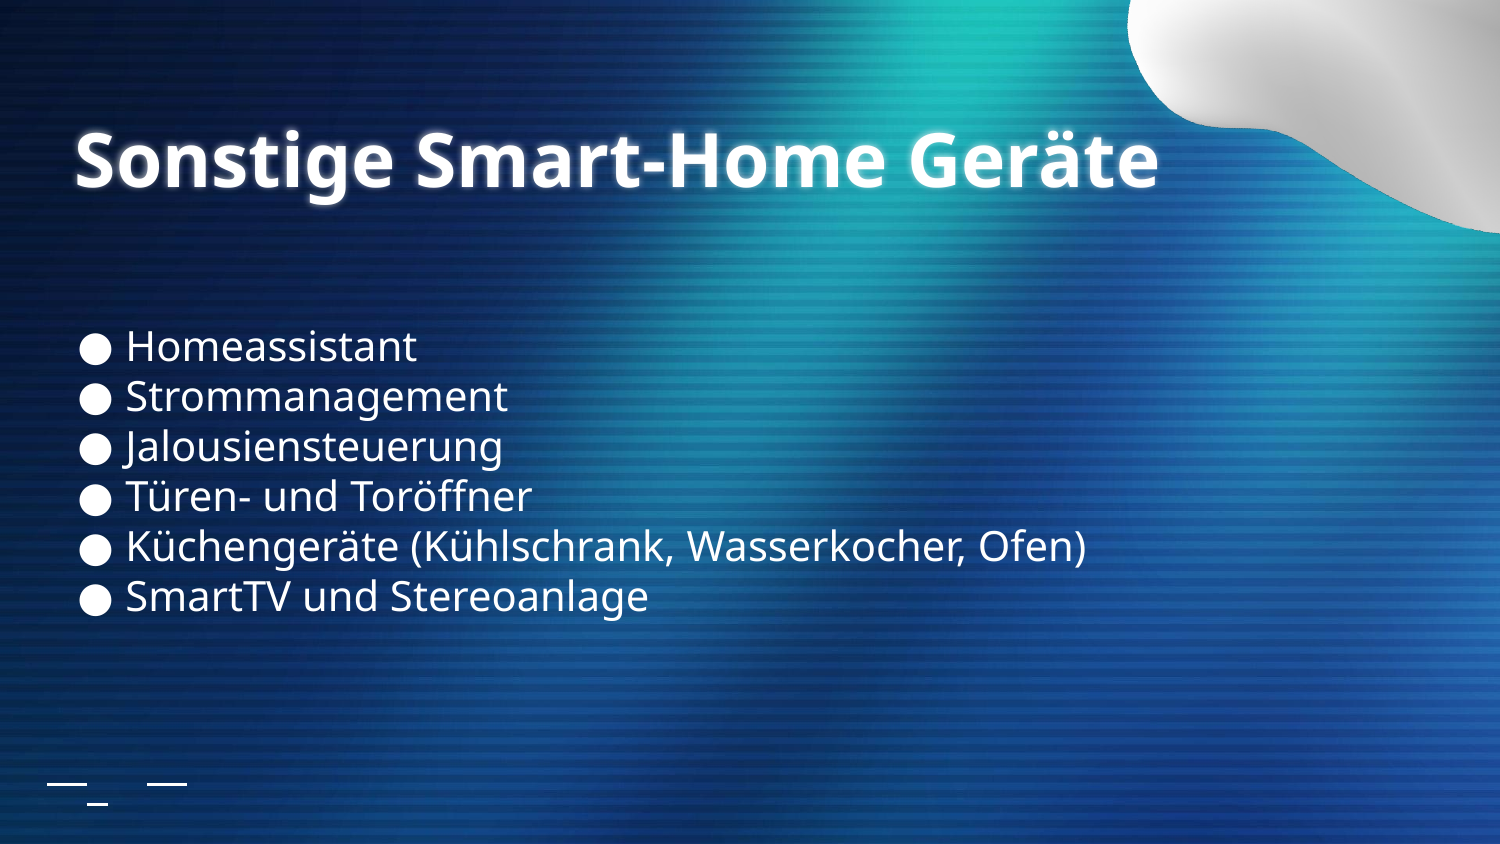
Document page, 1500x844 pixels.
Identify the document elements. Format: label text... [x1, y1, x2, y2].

title Sonstige Smart-Home Geräte [59, 97, 1274, 302]
text_box Homeassistant Strommanagement Jalousiensteuerung Türen- und Toröffner Küchengeräte (Kühlschrank, Wasserkocher, Ofen) SmartTV und Stereoanlage [35, 304, 1500, 794]
picture [0, 0, 1500, 844]
